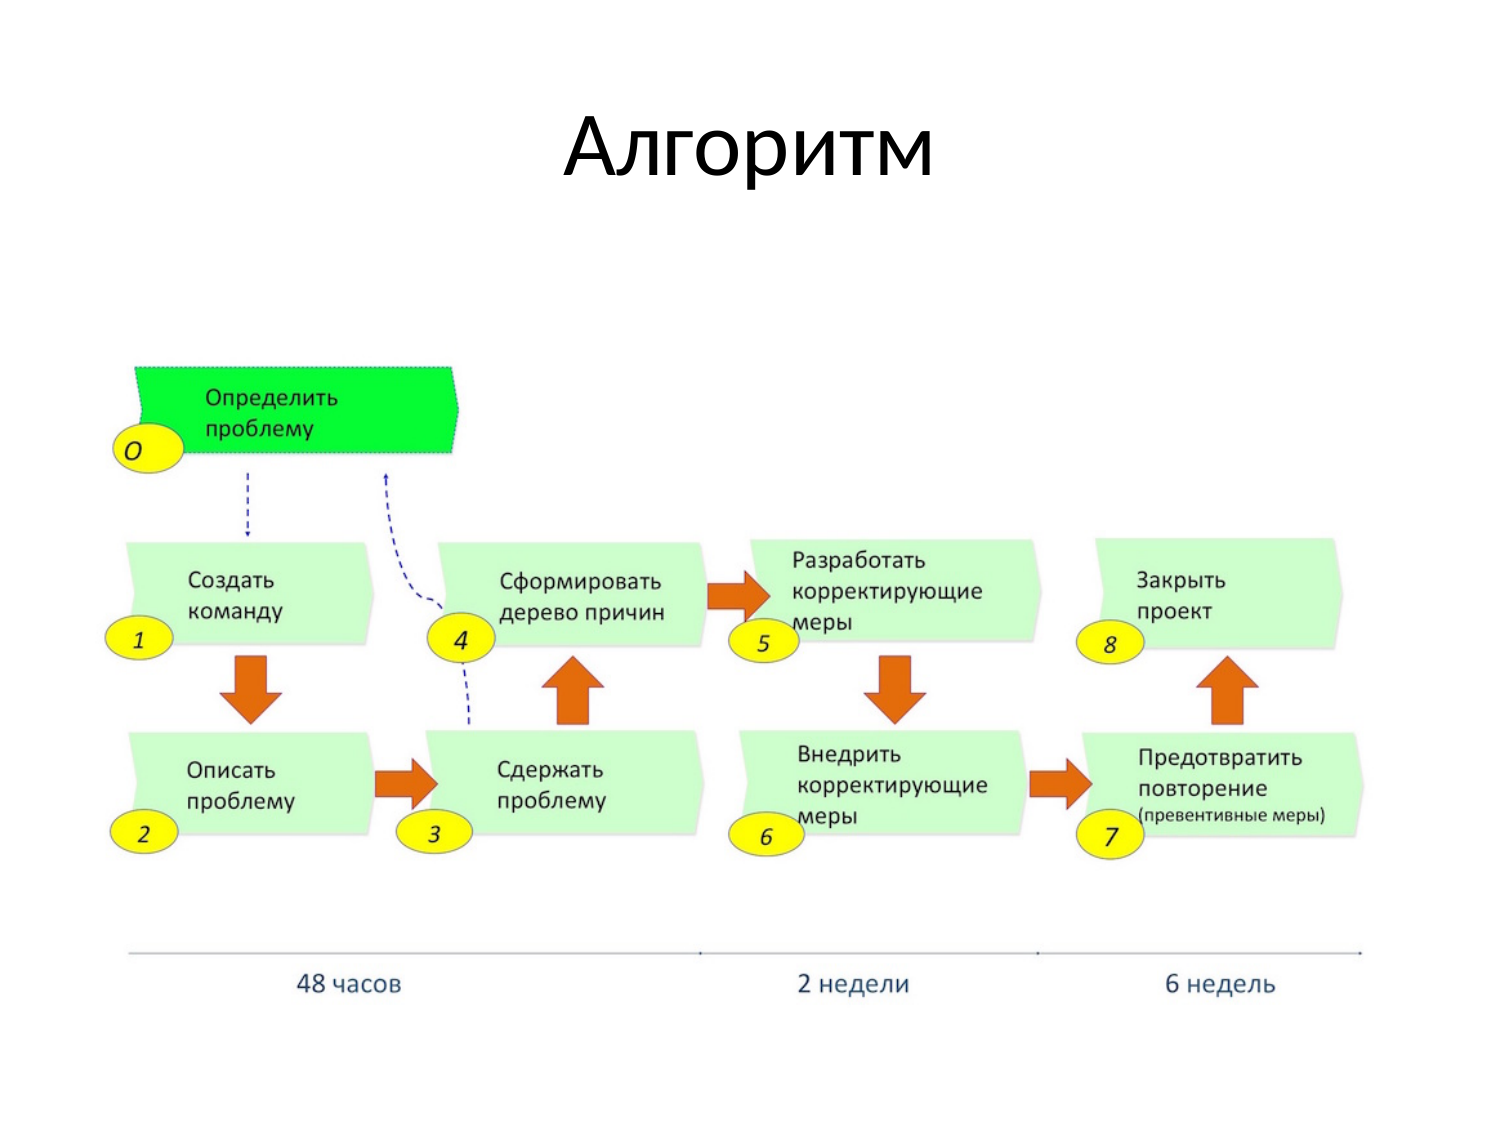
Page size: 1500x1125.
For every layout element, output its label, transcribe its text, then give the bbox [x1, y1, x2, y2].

title Алгоритм [75, 45, 1425, 233]
picture [74, 282, 1416, 1108]
